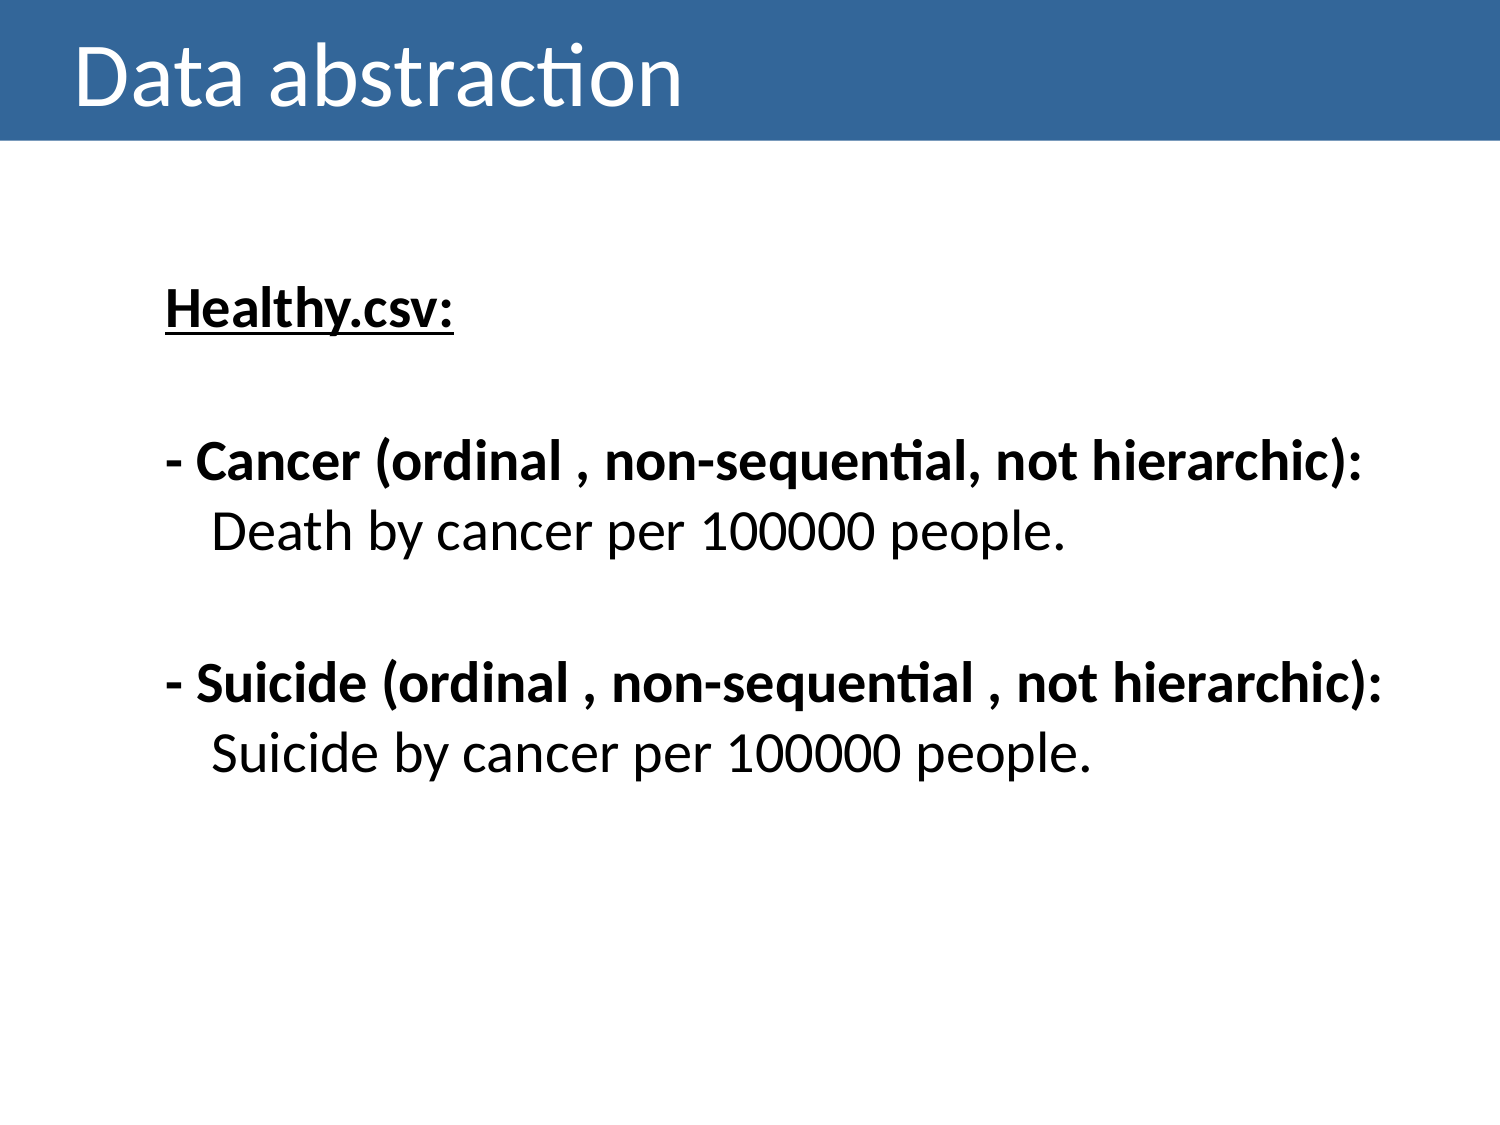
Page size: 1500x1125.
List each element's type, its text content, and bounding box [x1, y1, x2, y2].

title Data abstraction [0, 0, 1500, 141]
list Healthy.csv: - Cancer (ordinal , non-sequential, not hierarchic): Death by cancer per 100000 people. - Suicide (ordinal , non-sequential , not hierarchic): Suicide by cancer per 100000 people. [75, 179, 1425, 1035]
